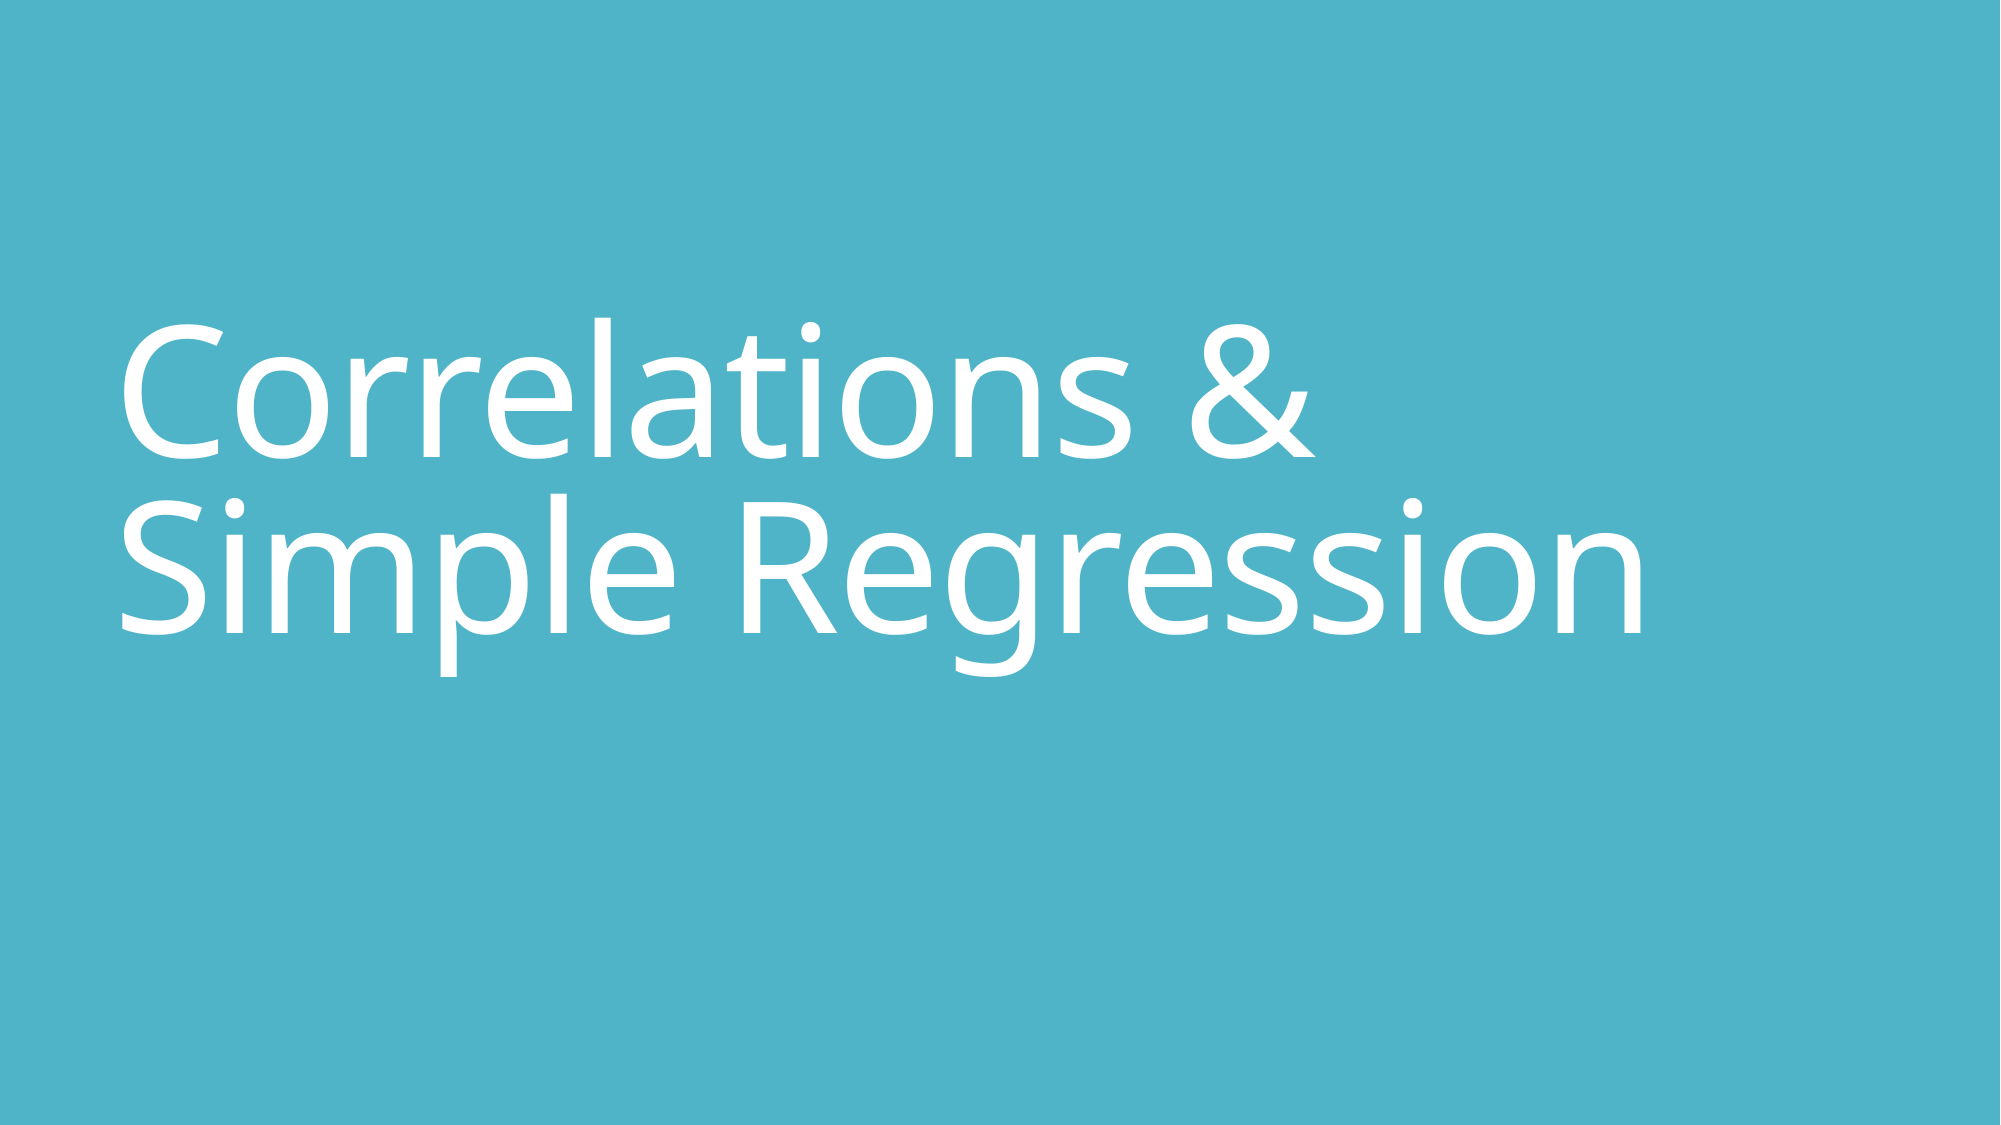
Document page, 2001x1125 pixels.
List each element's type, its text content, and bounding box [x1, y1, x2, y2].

title Correlations & Simple Regression [98, 126, 1868, 677]
